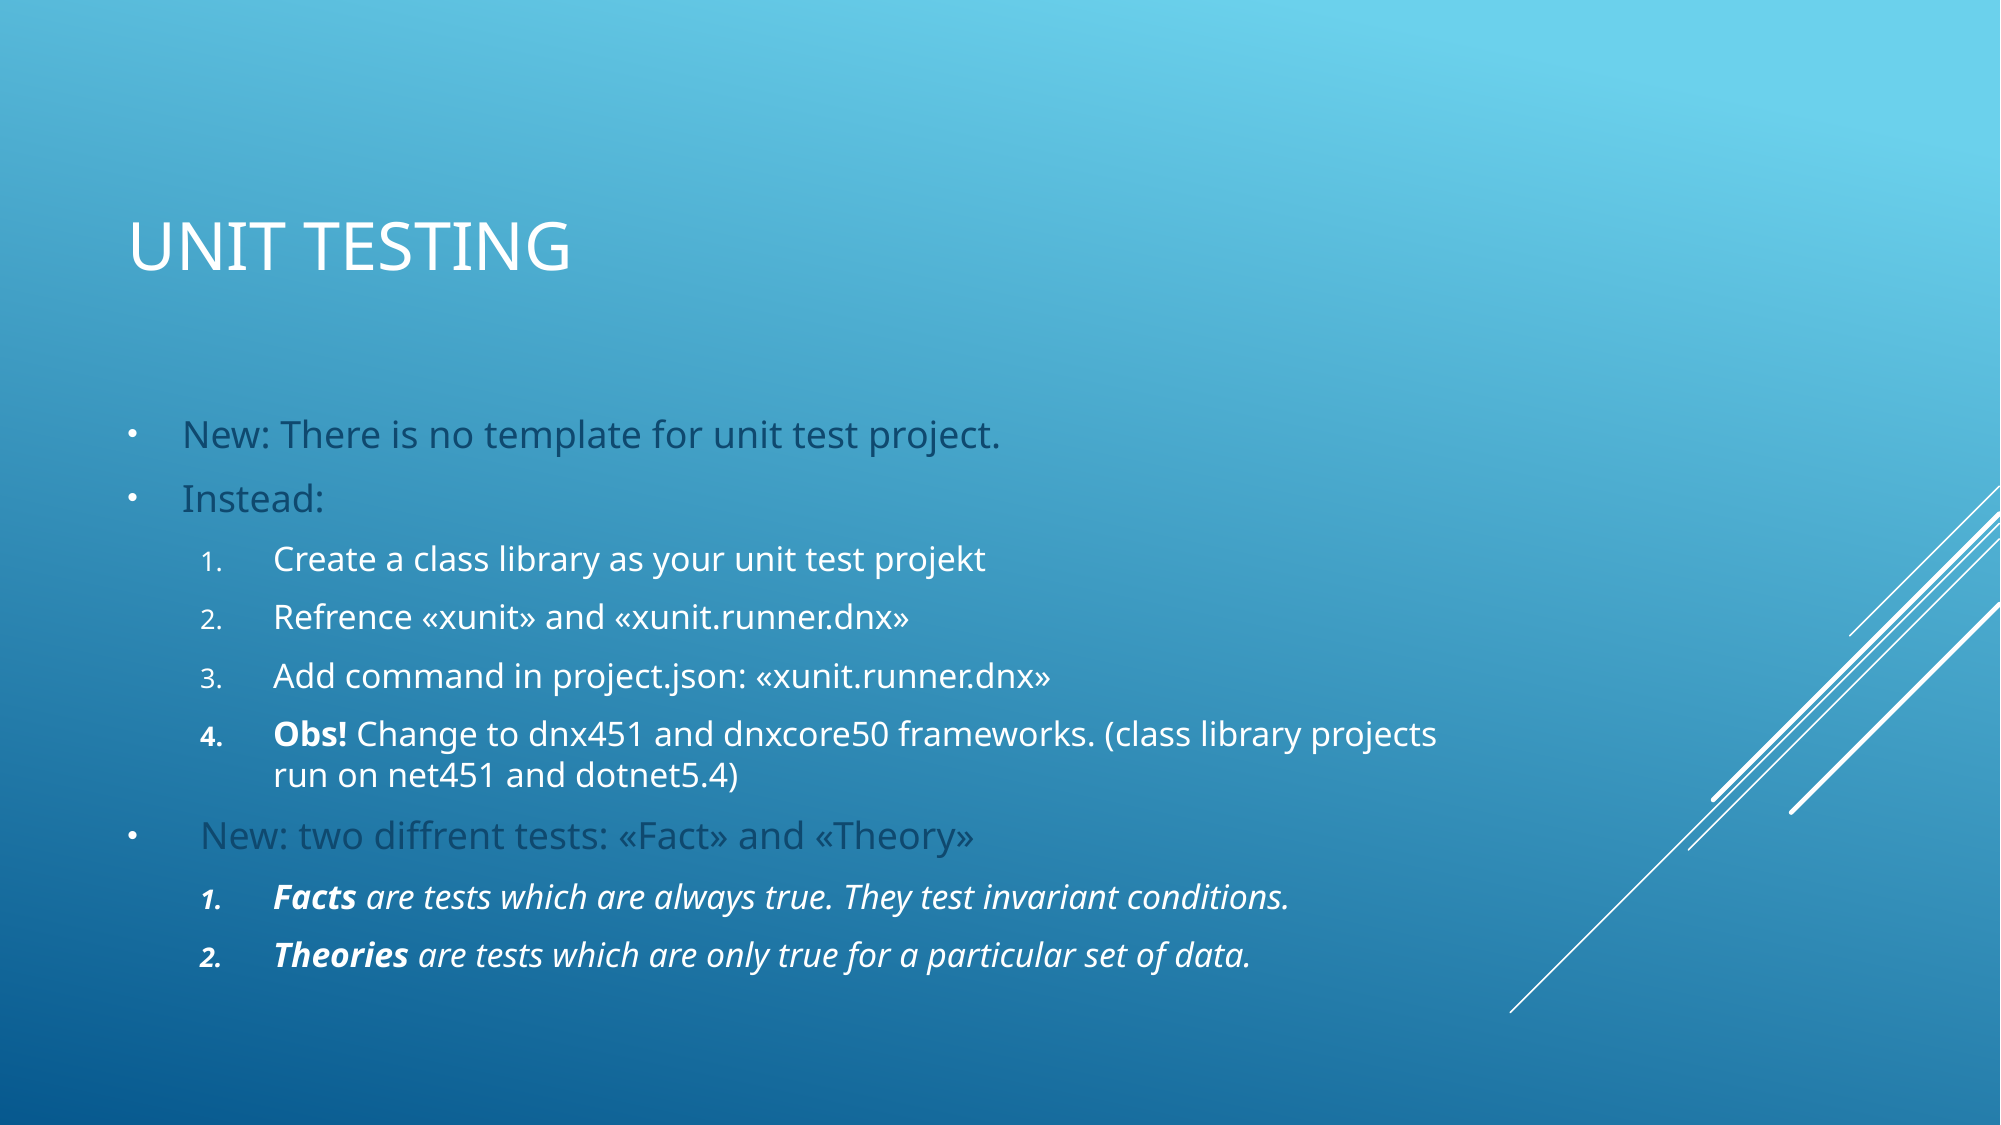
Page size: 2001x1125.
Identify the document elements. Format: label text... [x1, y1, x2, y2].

title Unit testing [112, 112, 1763, 375]
list New: There is no template for unit test project. Instead: Create a class library as your unit test projekt Refrence «xunit» and «xunit.runner.dnx» Add command in project.json: «xunit.runner.dnx» Obs! Change to dnx451 and dnxcore50 frameworks. (class library projects run on net451 and dotnet5.4) New: two diffrent tests: «Fact» and «Theory» Facts are tests which are always true. They test invariant conditions. Theories are tests which are only true for a particular set of data. [112, 403, 1513, 984]
